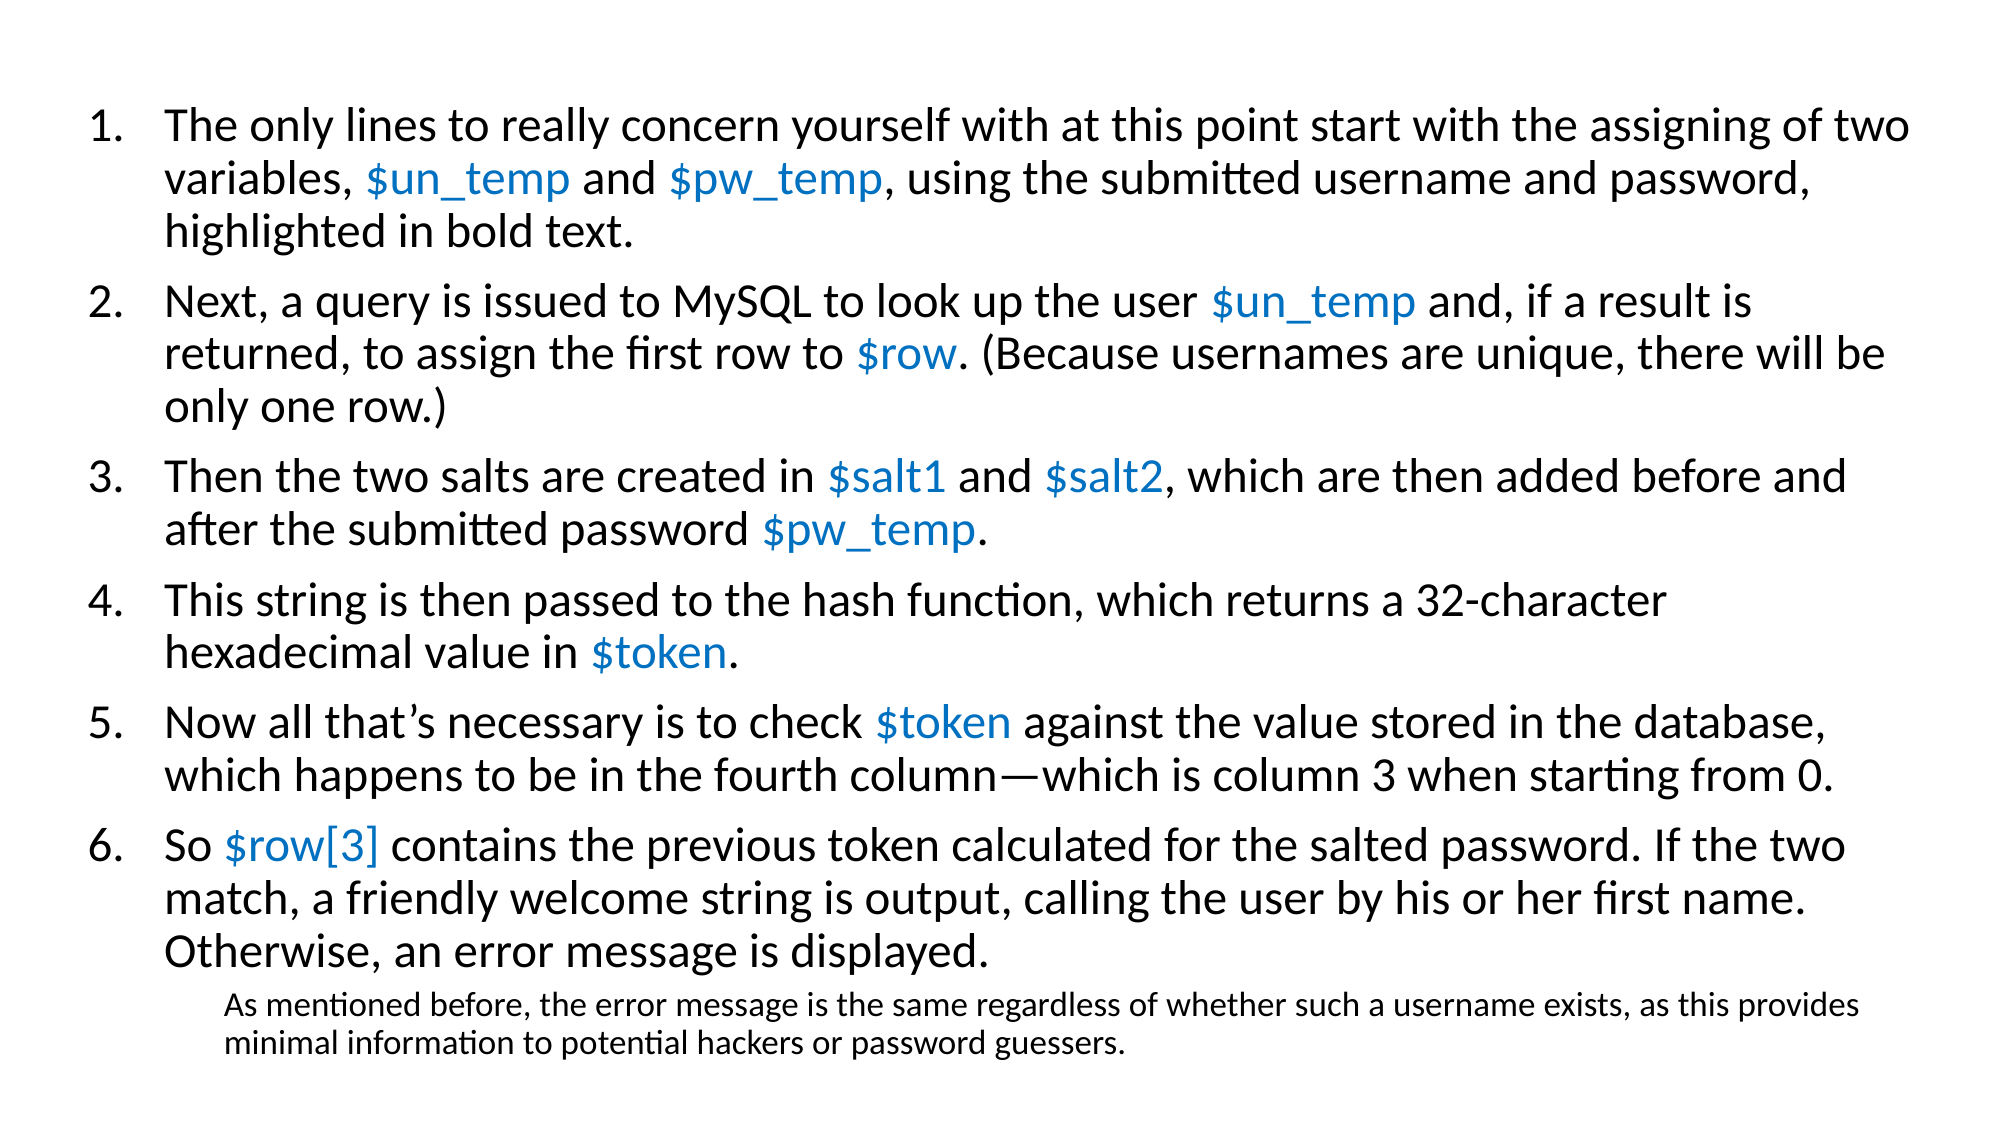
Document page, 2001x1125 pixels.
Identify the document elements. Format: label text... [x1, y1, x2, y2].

list The only lines to really concern yourself with at this point start with the assigning of two variables, $un_temp and $pw_temp, using the submitted username and password, highlighted in bold text. Next, a query is issued to MySQL to look up the user $un_temp and, if a result is returned, to assign the first row to $row. (Because usernames are unique, there will be only one row.) Then the two salts are created in $salt1 and $salt2, which are then added before and after the submitted password $pw_temp. This string is then passed to the hash function, which returns a 32-character hexadecimal value in $token. Now all that’s necessary is to check $token against the value stored in the database, which happens to be in the fourth column—which is column 3 when starting from 0. So $row[3] contains the previous token calculated for the salted password. If the two match, a friendly welcome string is output, calling the user by his or her first name. Otherwise, an error message is displayed. As mentioned before, the error message is the same regardless of whether such a username exists, as this provides minimal information to potential hackers or password guessers. [72, 91, 1930, 1082]
